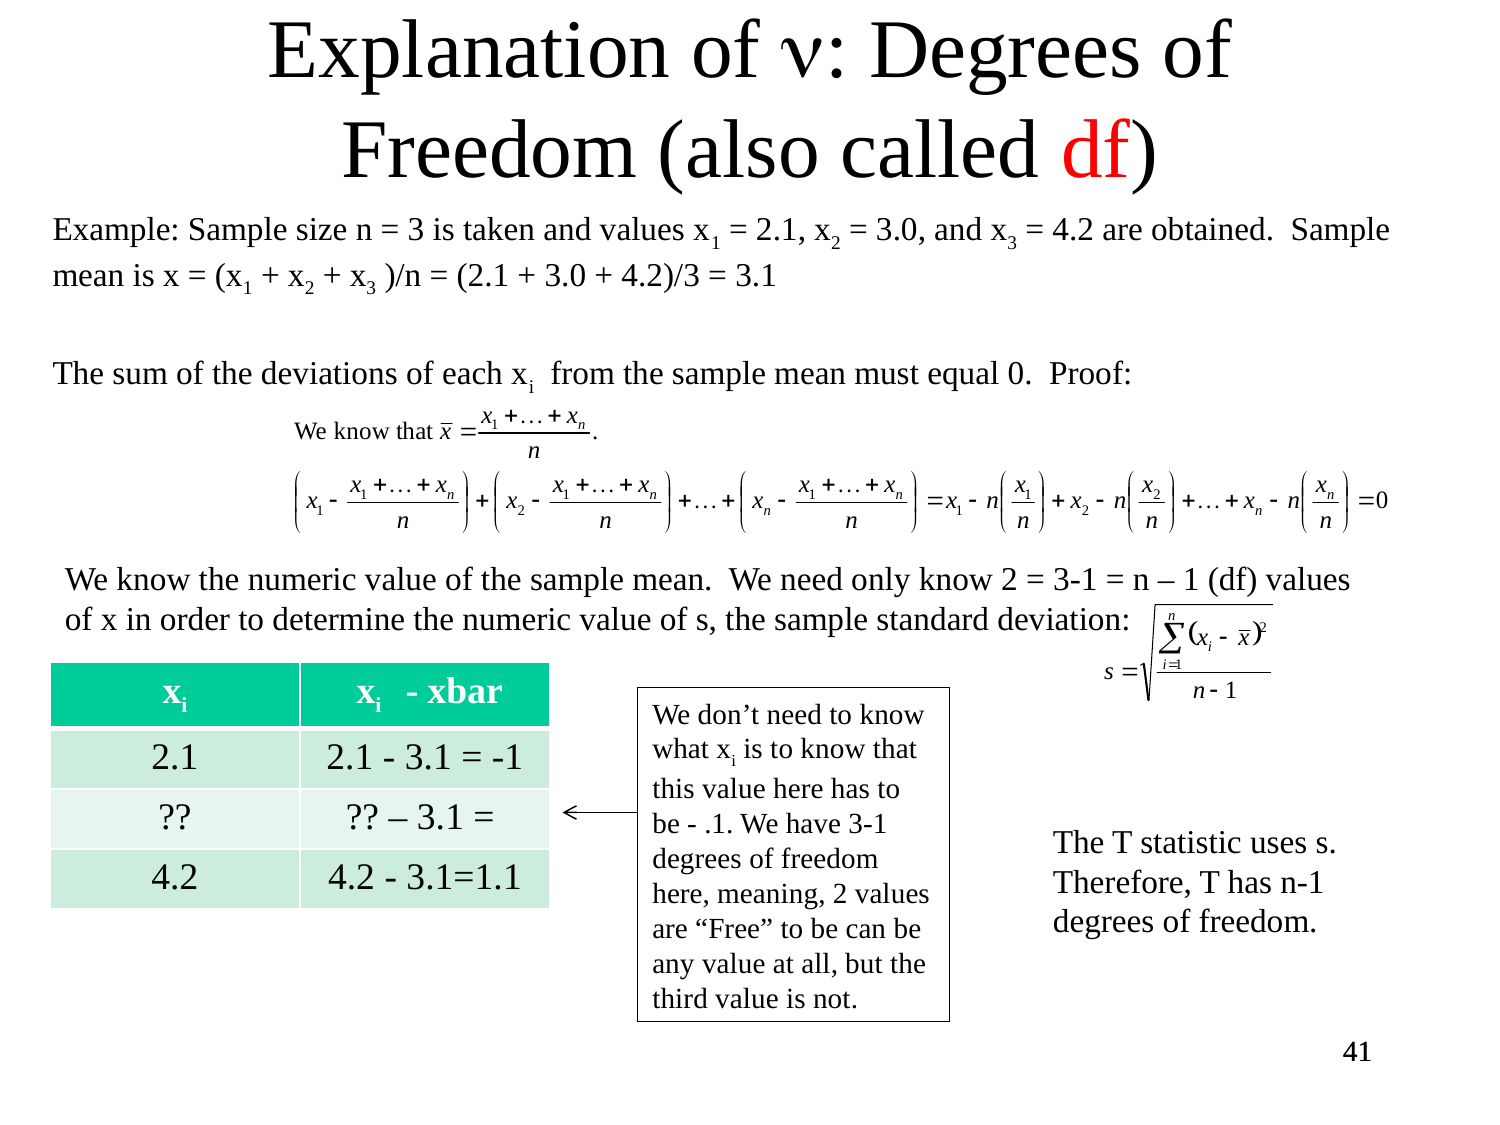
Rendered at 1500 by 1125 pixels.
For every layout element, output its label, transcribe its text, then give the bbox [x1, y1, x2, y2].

text_box 41 [1074, 1024, 1388, 1100]
text_box We know the numeric value of the sample mean. We need only know 2 = 3-1 = n – 1 (df) values of x in order to determine the numeric value of s, the sample standard deviation: [49, 549, 1388, 645]
table_cell ?? [51, 790, 299, 848]
table_header xi - xbar [301, 663, 549, 726]
list Example: Sample size n = 3 is taken and values x1 = 2.1, x2 = 3.0, and x3 = 4.2 are obtained. Sample mean is x = (x1 + x2 + x3 )/n = (2.1 + 3.0 + 4.2)/3 = 3.1 The sum of the deviations of each xi from the sample mean must equal 0. Proof: [37, 199, 1463, 876]
title Explanation of n: Degrees of Freedom (also called df) [112, 0, 1388, 188]
text_box The T statistic uses s. Therefore, T has n-1 degrees of freedom. [1038, 812, 1389, 947]
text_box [1099, 597, 1278, 707]
table_header xi [51, 663, 299, 726]
table_cell 4.2 - 3.1=1.1 [301, 850, 549, 908]
table_cell 2.1 [51, 731, 299, 788]
table_cell ?? – 3.1 = [301, 790, 549, 848]
table_cell 4.2 [51, 850, 299, 908]
table_cell 2.1 - 3.1 = -1 [301, 731, 549, 788]
text_box We don’t need to know what xi is to know that this value here has to be - .1. We have 3-1 degrees of freedom here, meaning, 2 values are “Free” to be can be any value at all, but the third value is not. [637, 687, 950, 1022]
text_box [289, 399, 1393, 538]
